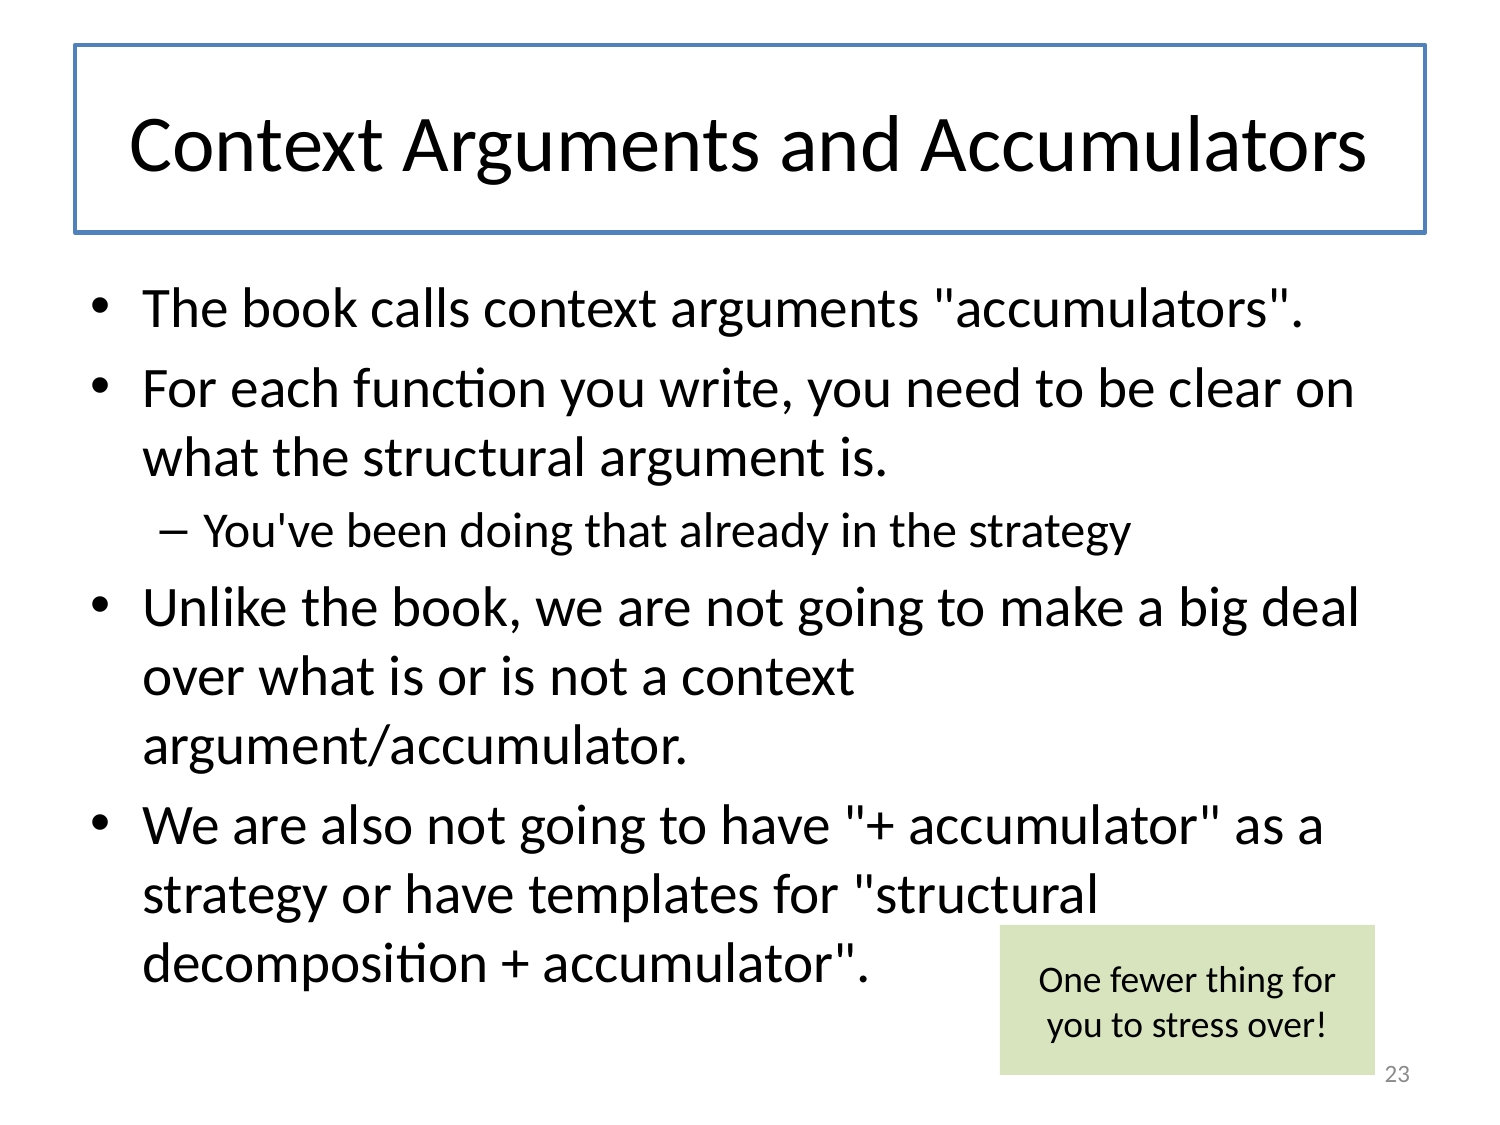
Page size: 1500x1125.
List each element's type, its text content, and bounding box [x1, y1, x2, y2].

title Context Arguments and Accumulators [73, 43, 1427, 235]
slide_number 23 [1074, 1042, 1425, 1103]
list The book calls context arguments "accumulators". For each function you write, you need to be clear on what the structural argument is. You've been doing that already in the strategy Unlike the book, we are not going to make a big deal over what is or is not a context argument/accumulator. We are also not going to have "+ accumulator" as a strategy or have templates for "structural decomposition + accumulator". [75, 262, 1425, 1005]
text_box One fewer thing for you to stress over! [998, 923, 1377, 1077]
